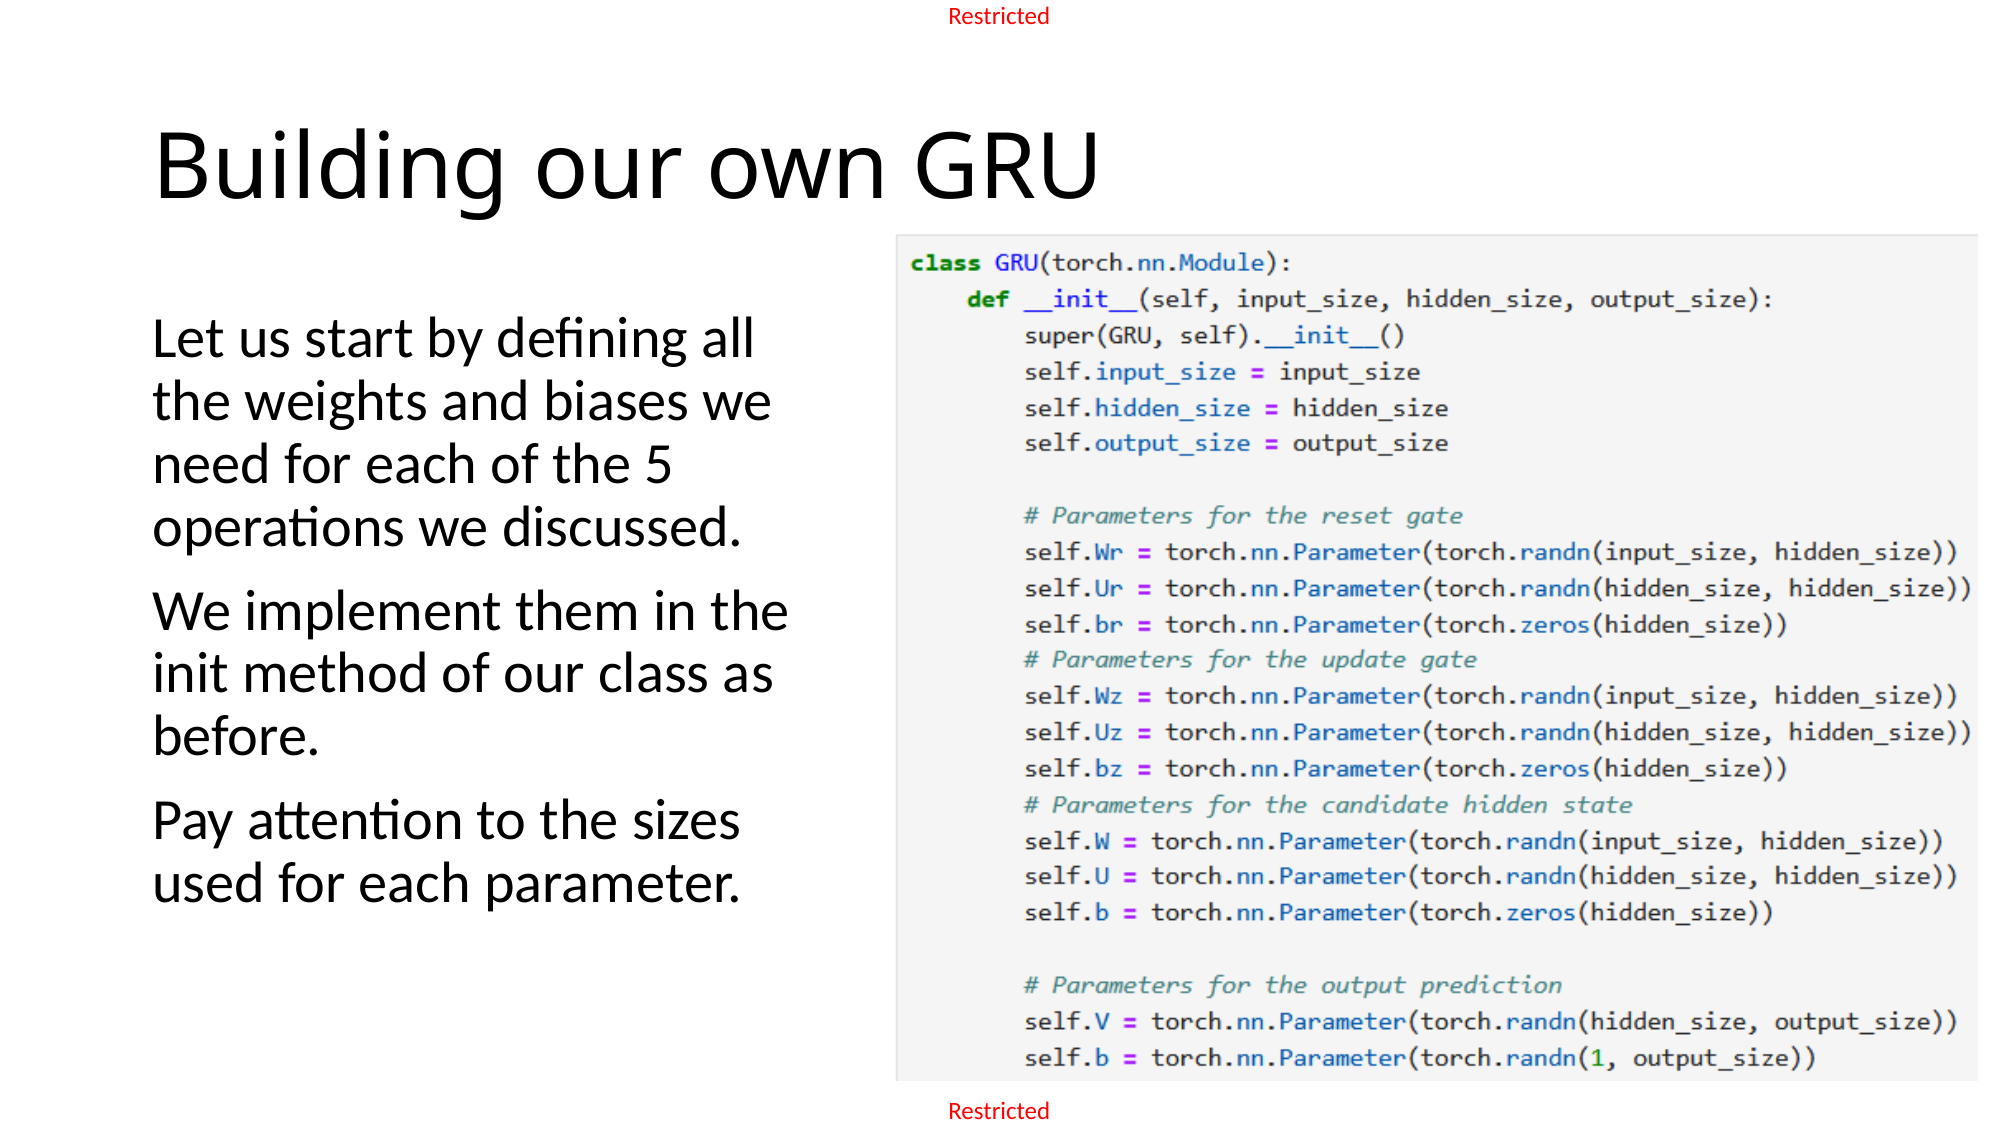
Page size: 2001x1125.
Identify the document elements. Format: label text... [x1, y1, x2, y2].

title Building our own GRU [137, 59, 1863, 278]
list Let us start by defining all the weights and biases we need for each of the 5 operations we discussed. We implement them in the init method of our class as before. Pay attention to the sizes used for each parameter. [137, 299, 825, 1014]
picture [888, 223, 1978, 1081]
